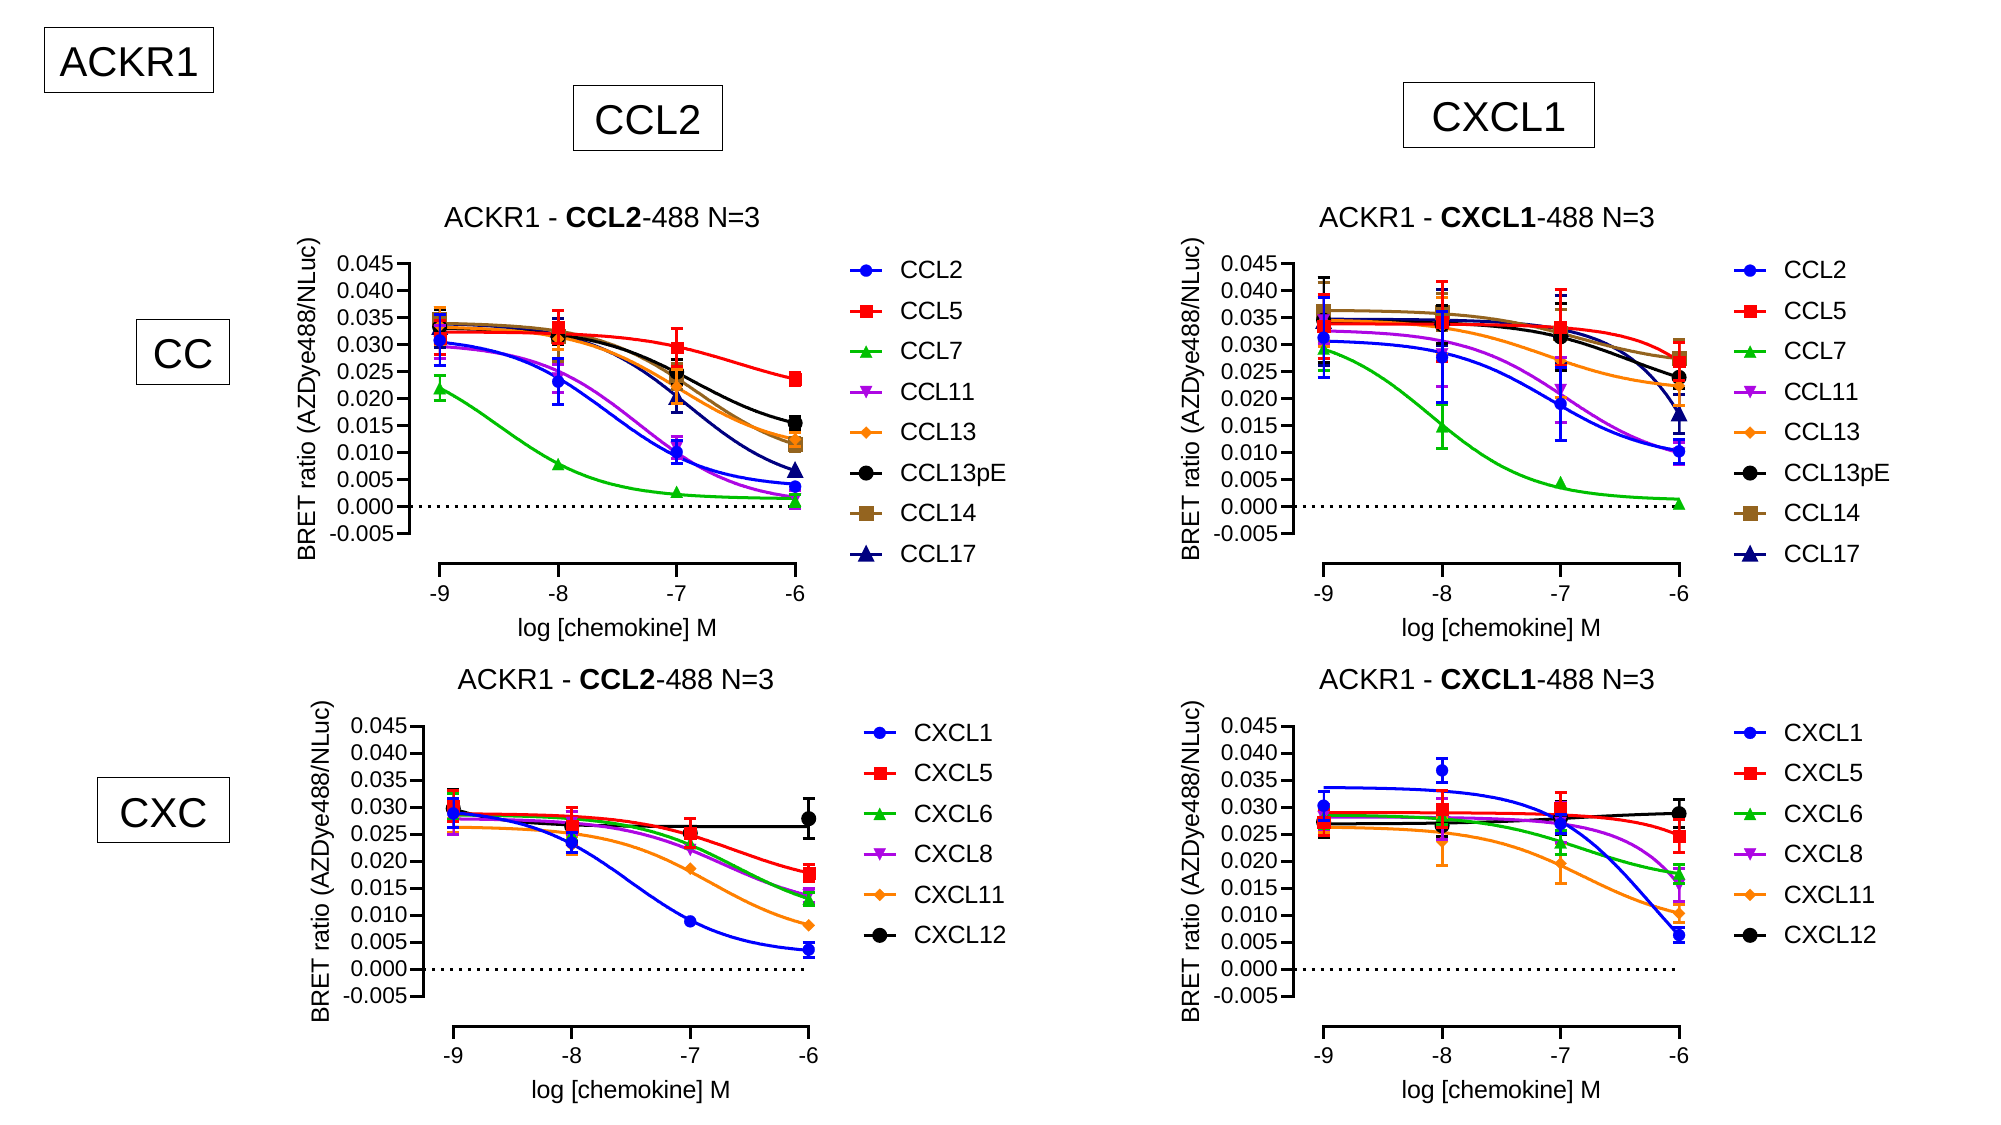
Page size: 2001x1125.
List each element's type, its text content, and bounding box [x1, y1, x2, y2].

text_box CXCL1 [1403, 82, 1595, 148]
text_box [283, 641, 1029, 1125]
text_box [1154, 179, 1912, 664]
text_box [270, 179, 1028, 664]
text_box CC [136, 319, 230, 385]
text_box ACKR1 [44, 27, 214, 93]
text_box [1154, 641, 1899, 1125]
text_box CXC [97, 777, 230, 843]
text_box CCL2 [573, 85, 723, 151]
